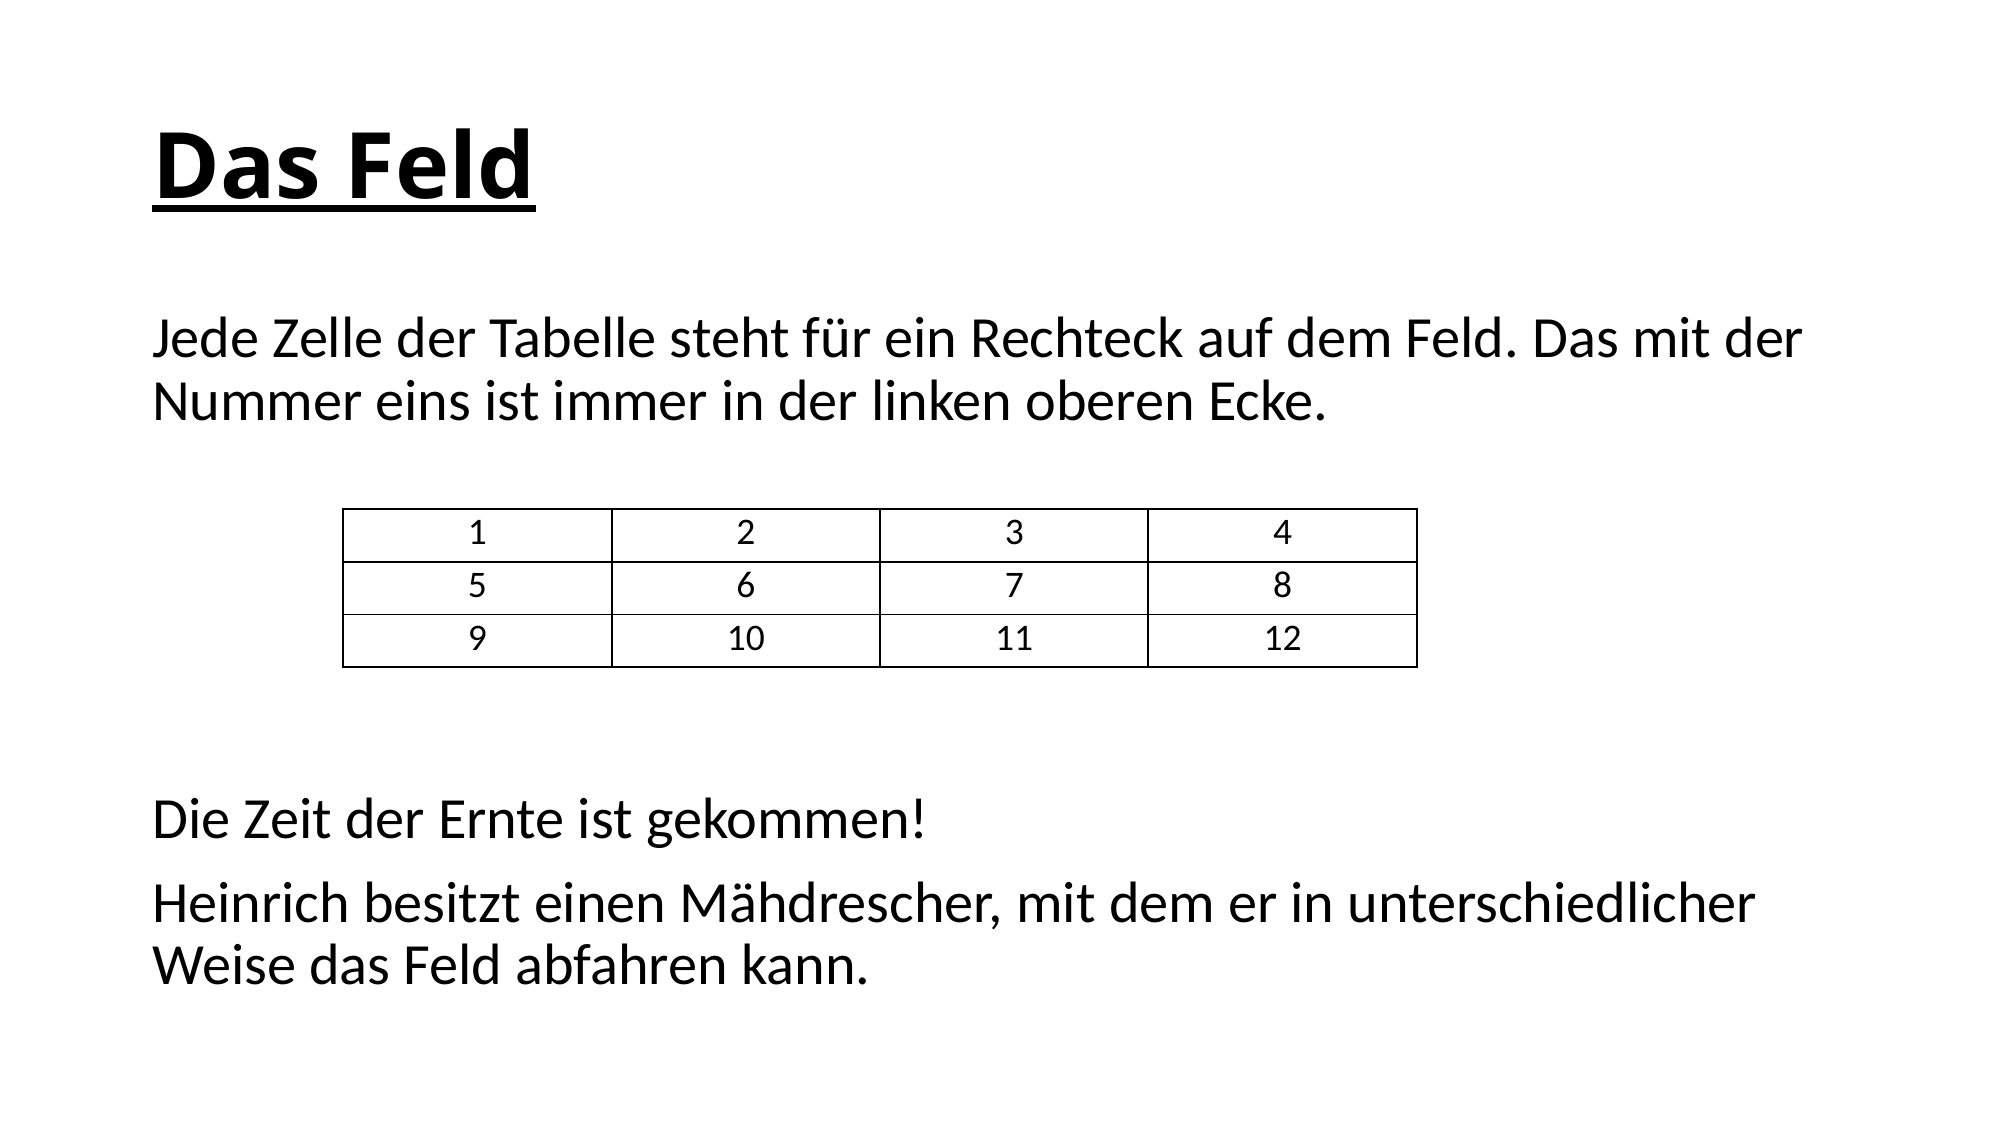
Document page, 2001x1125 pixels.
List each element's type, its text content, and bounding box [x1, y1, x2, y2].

table_cell 7 [881, 563, 1147, 614]
table_cell 5 [344, 563, 611, 614]
table_cell 10 [613, 615, 879, 666]
table_header 3 [881, 510, 1147, 561]
table_header 2 [613, 510, 879, 561]
table_cell 8 [1149, 563, 1416, 614]
table_header 4 [1149, 510, 1416, 561]
list Jede Zelle der Tabelle steht für ein Rechteck auf dem Feld. Das mit der Nummer eins ist immer in der linken oberen Ecke. Die Zeit der Ernte ist gekommen! Heinrich besitzt einen Mähdrescher, mit dem er in unterschiedlicher Weise das Feld abfahren kann. [137, 299, 1863, 1079]
table_cell 9 [344, 615, 611, 666]
table_header 1 [344, 510, 611, 561]
table_cell 6 [613, 563, 879, 614]
title Das Feld [137, 59, 1863, 278]
table_cell 11 [881, 615, 1147, 666]
table_cell 12 [1149, 615, 1416, 666]
